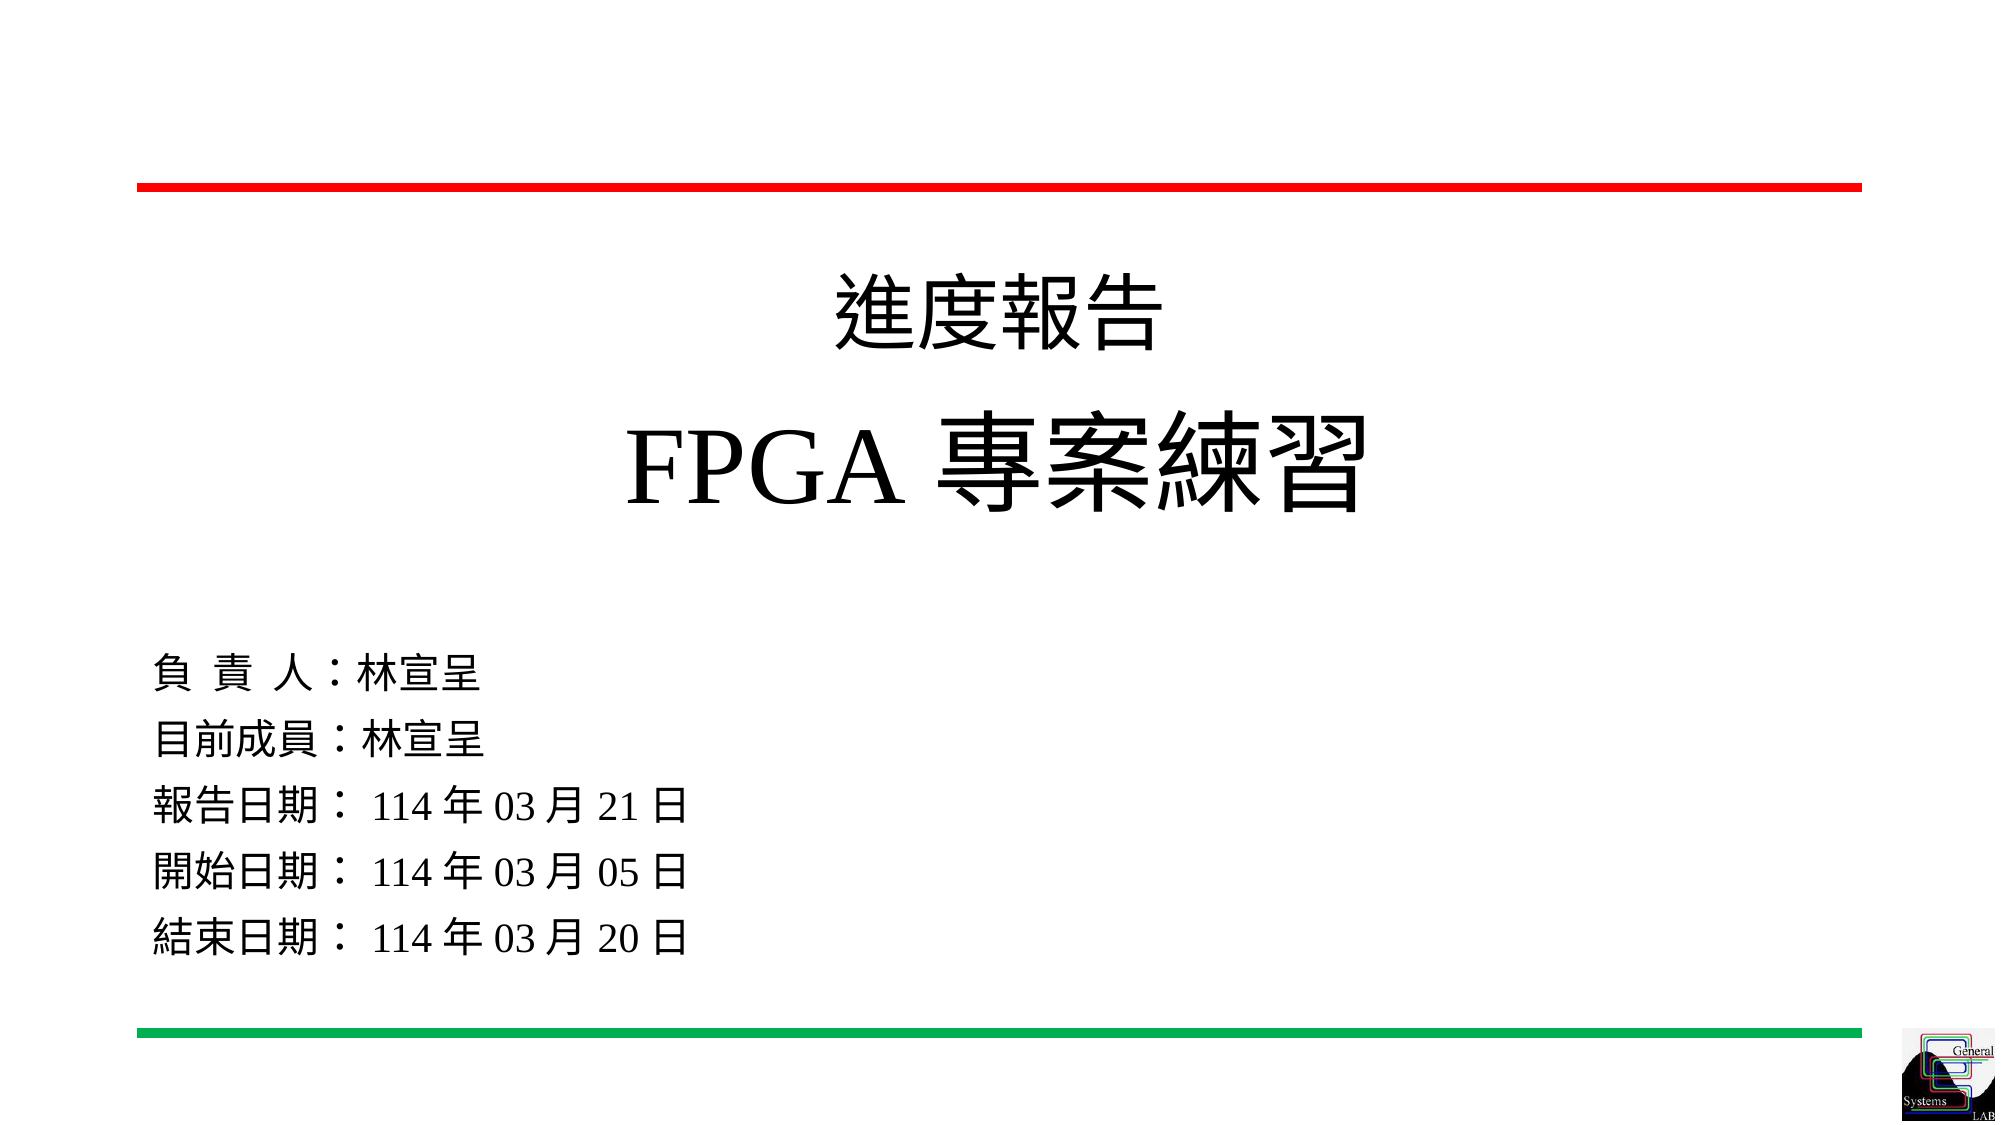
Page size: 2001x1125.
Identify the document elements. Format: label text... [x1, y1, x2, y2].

title 進度報告 FPGA專案練習 [137, 227, 1863, 645]
picture [1902, 1028, 1995, 1121]
subtitle 負 責 人：林宣呈 目前成員：林宣呈 報告日期：114年03月21日 開始日期：114年03月05日 結束日期：114年03月20日 [137, 645, 1863, 1027]
